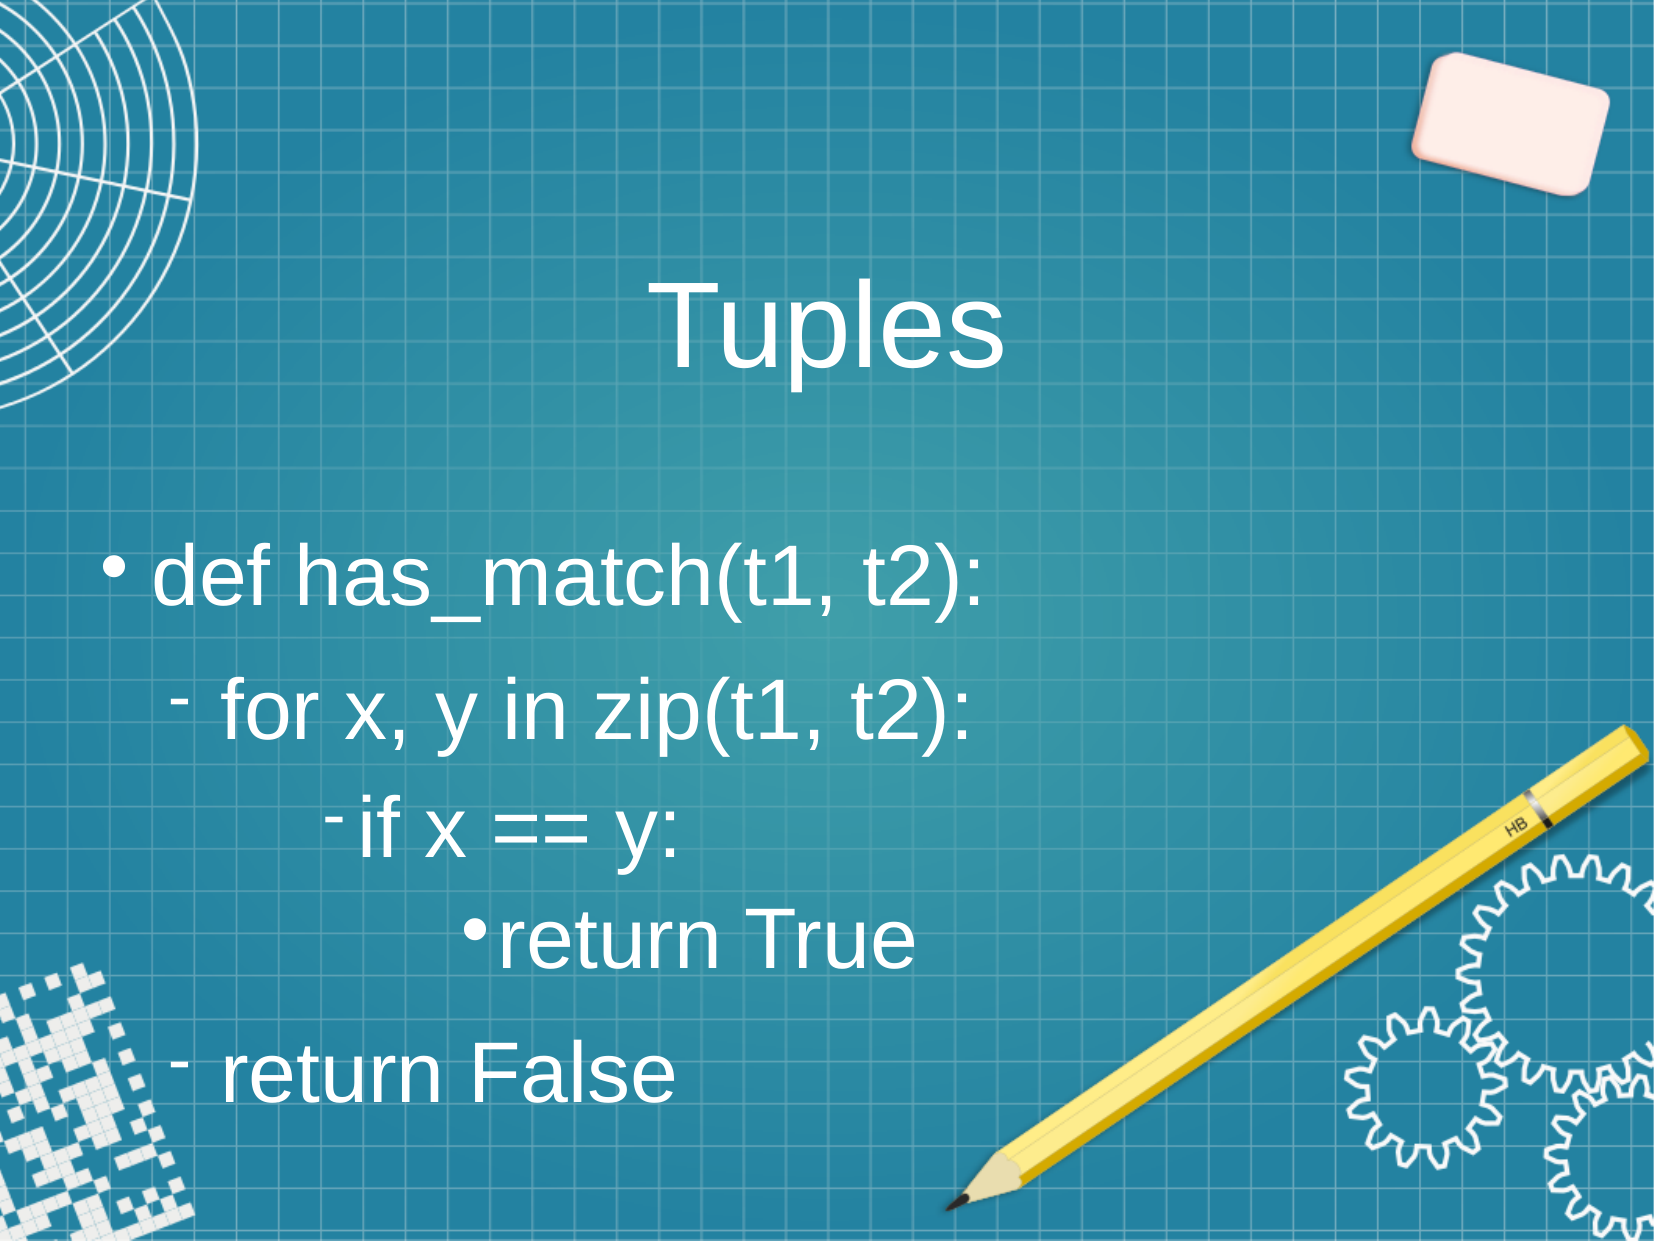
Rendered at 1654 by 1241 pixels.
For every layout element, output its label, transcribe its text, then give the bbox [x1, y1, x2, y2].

picture [0, 0, 1654, 1241]
text_box def has_match(t1, t2): for x, y in zip(t1, t2): if x == y: return True return False [82, 519, 1571, 1122]
text_box Tuples [82, 177, 1571, 461]
